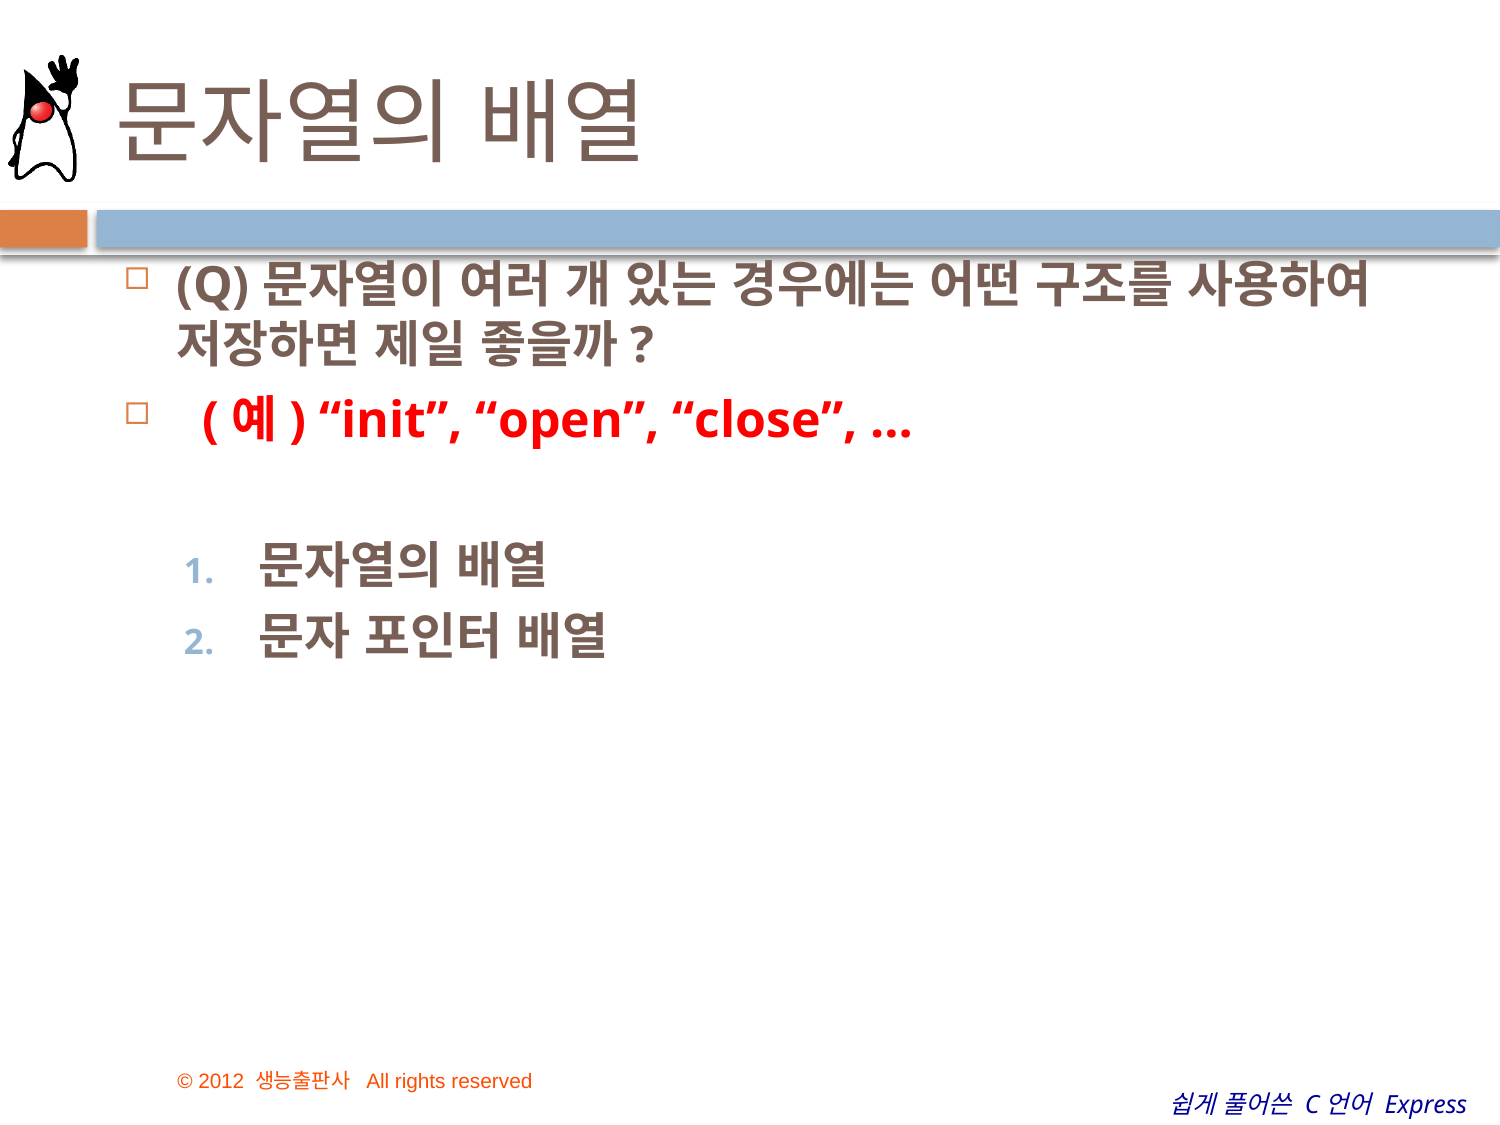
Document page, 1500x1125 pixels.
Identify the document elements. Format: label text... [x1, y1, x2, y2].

list (Q)문자열이 여러 개 있는 경우에는 어떤 구조를 사용하여 저장하면 제일 좋을까? (예) “init”, “open”, “close”, … 문자열의 배열 문자 포인터 배열 [109, 245, 1447, 983]
picture [8, 55, 79, 182]
title 문자열의 배열 [100, 37, 1438, 200]
